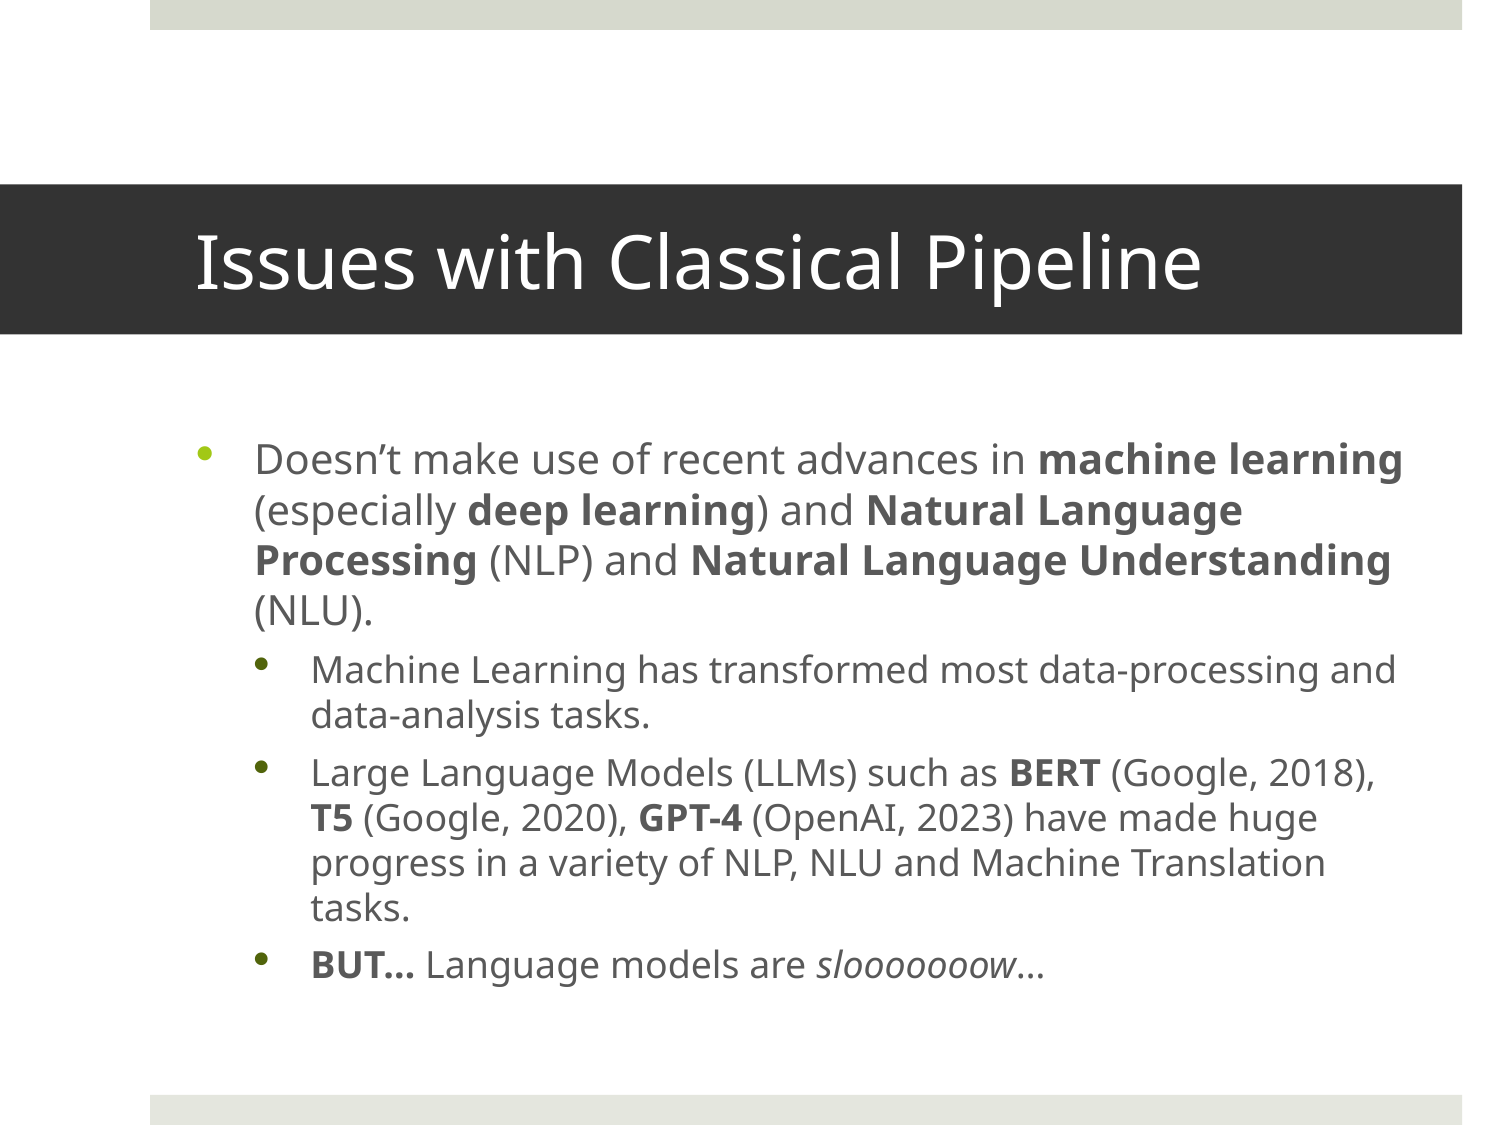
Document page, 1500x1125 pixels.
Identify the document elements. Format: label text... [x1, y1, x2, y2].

title Issues with Classical Pipeline [0, 184, 1463, 335]
list Doesn’t make use of recent advances in machine learning (especially deep learning) and Natural Language Processing (NLP) and Natural Language Understanding (NLU). Machine Learning has transformed most data-processing and data-analysis tasks. Large Language Models (LLMs) such as BERT (Google, 2018), T5 (Google, 2020), GPT-4 (OpenAI, 2023) have made huge progress in a variety of NLP, NLU and Machine Translation tasks. BUT… Language models are slooooooow… [182, 425, 1432, 1028]
